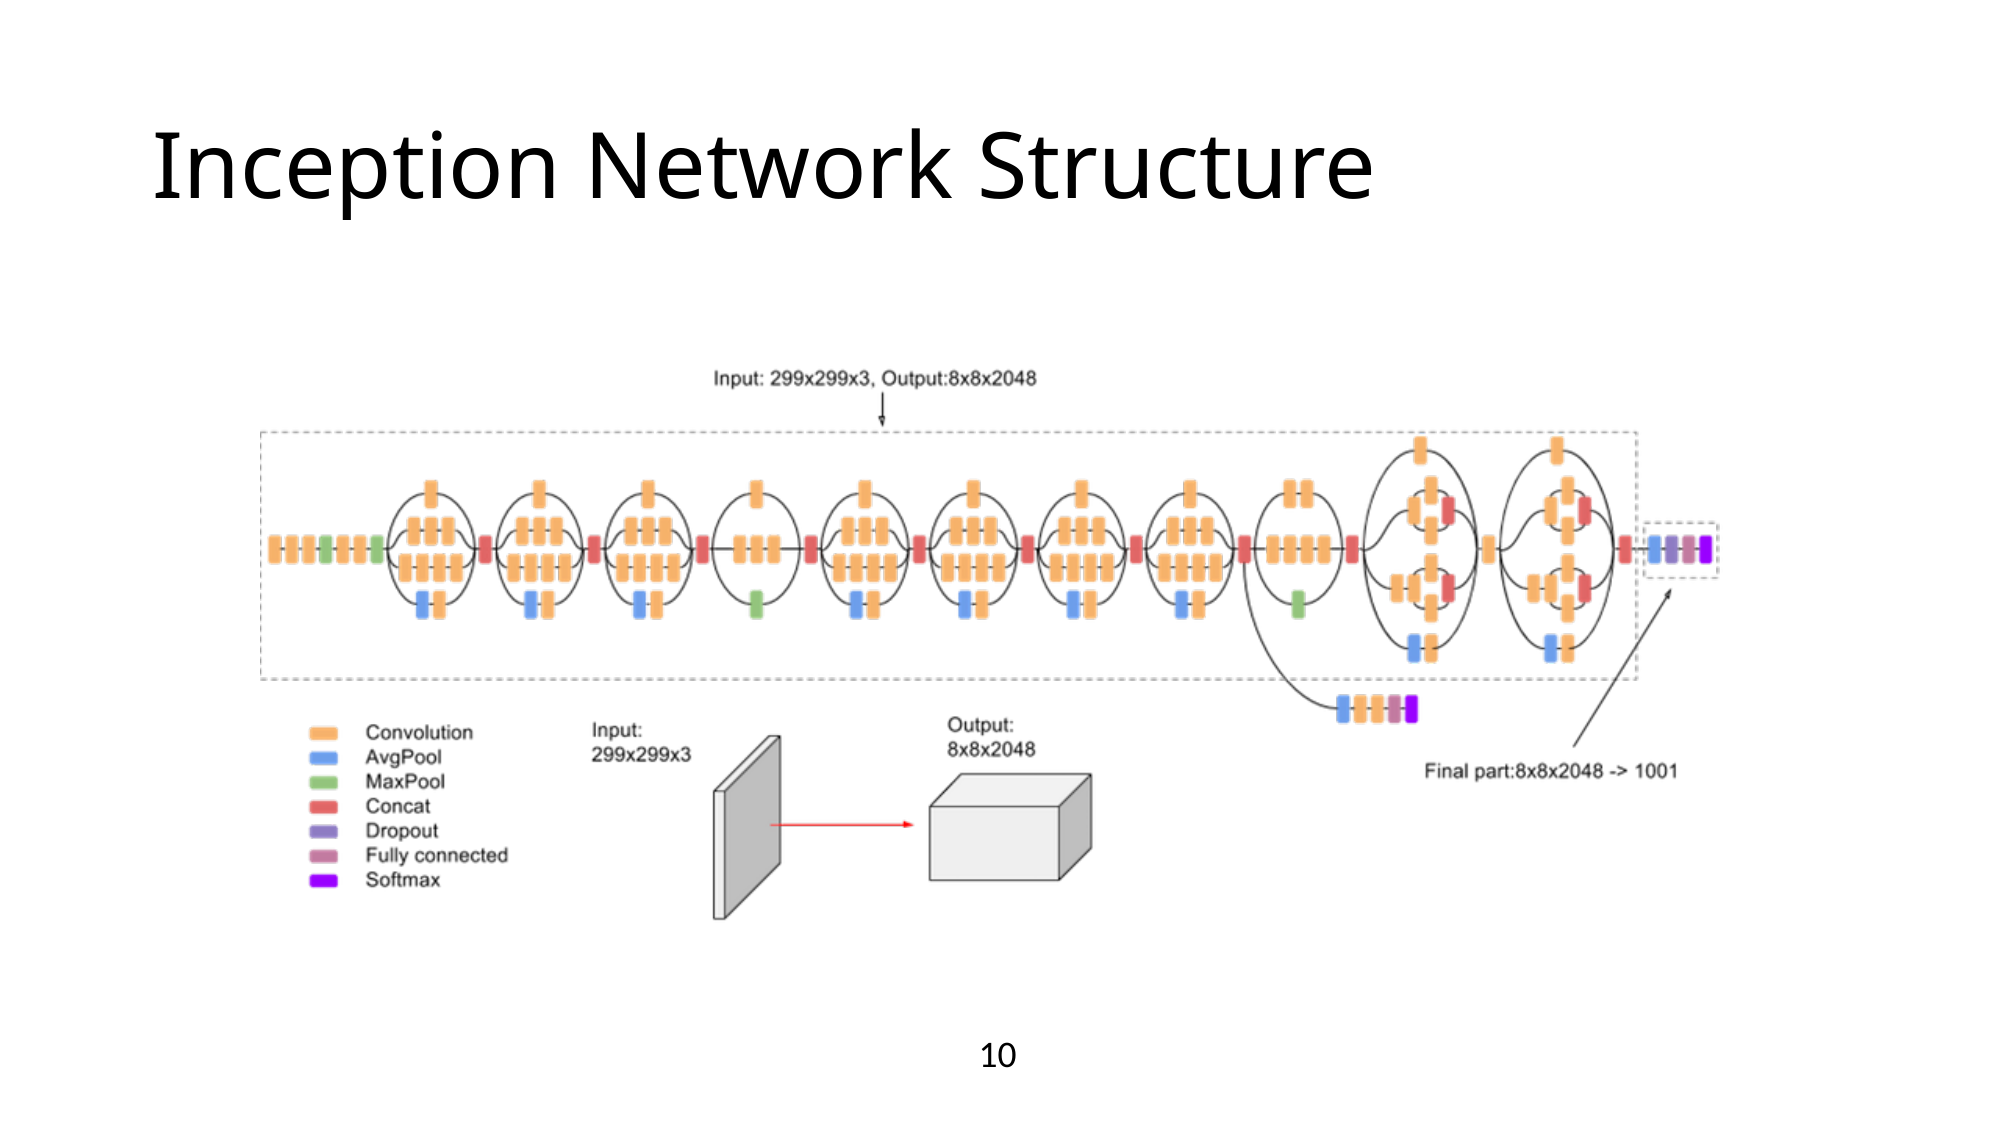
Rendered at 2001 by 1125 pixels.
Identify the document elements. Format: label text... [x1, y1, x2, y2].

title Inception Network Structure [137, 59, 1863, 278]
text_box 10 [963, 1022, 1037, 1083]
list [259, 352, 1740, 961]
